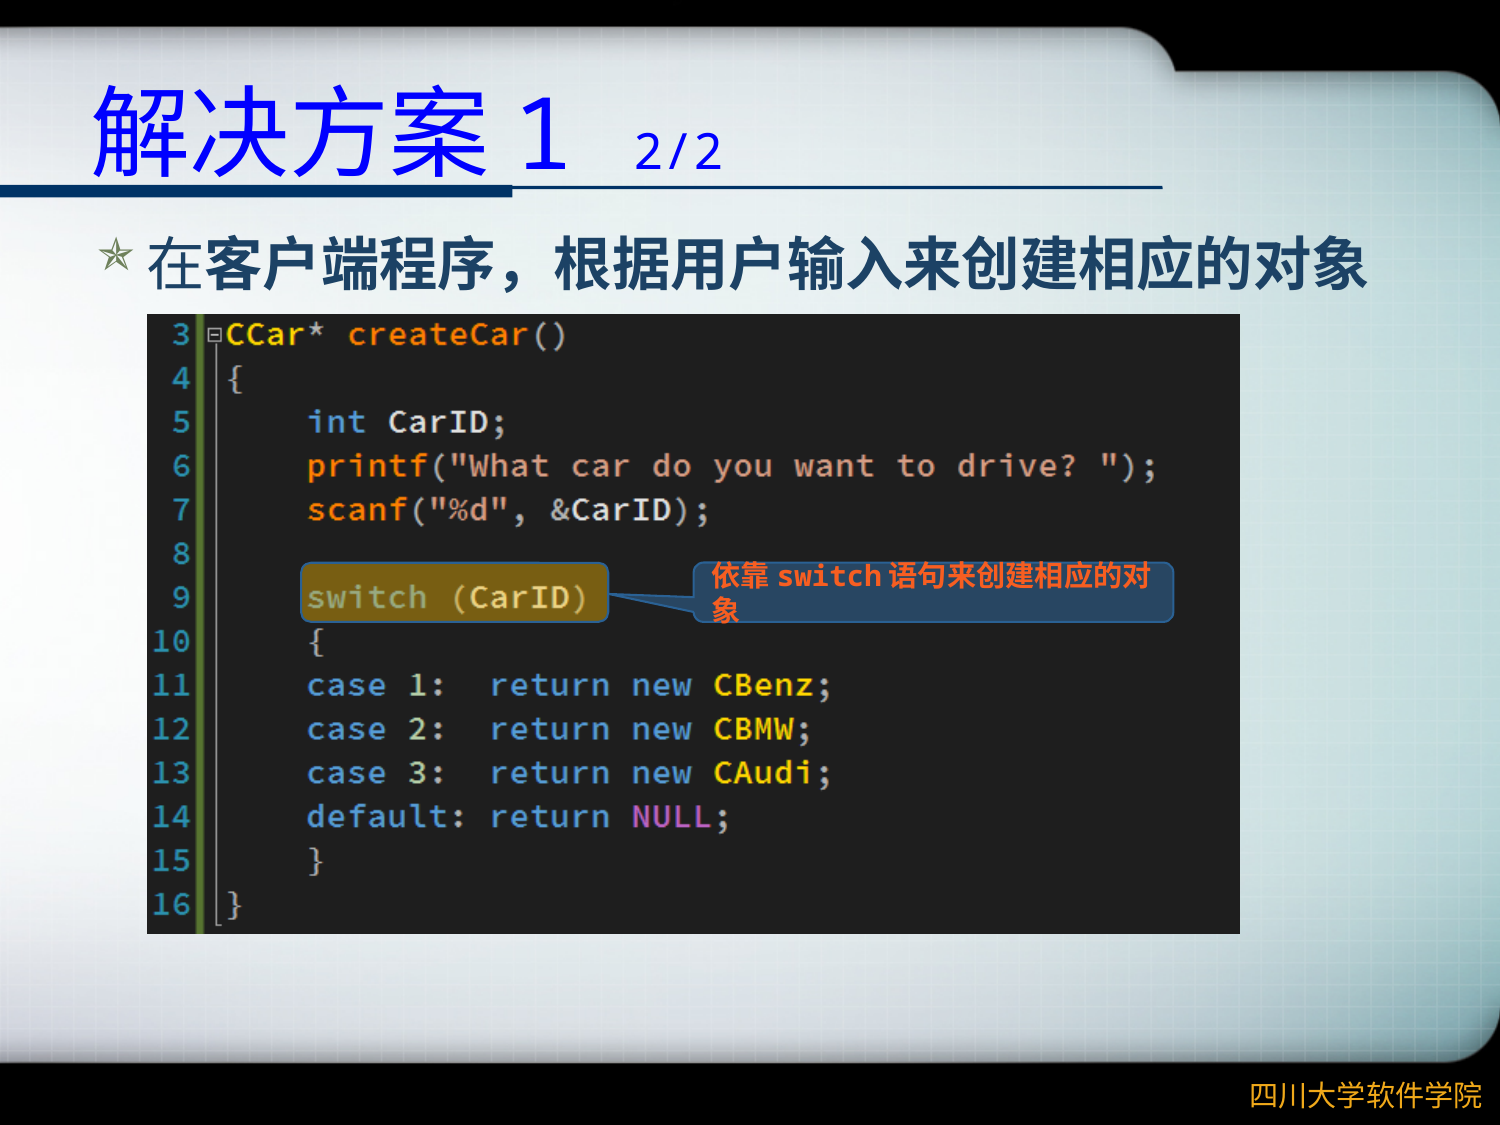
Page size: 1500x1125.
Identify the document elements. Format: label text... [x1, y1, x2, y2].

list 在客户端程序，根据用户输入来创建相应的对象 [75, 219, 1424, 1059]
picture [0, 0, 1500, 1125]
title 解决方案1 2/2 [75, 78, 1447, 180]
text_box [301, 562, 1174, 622]
